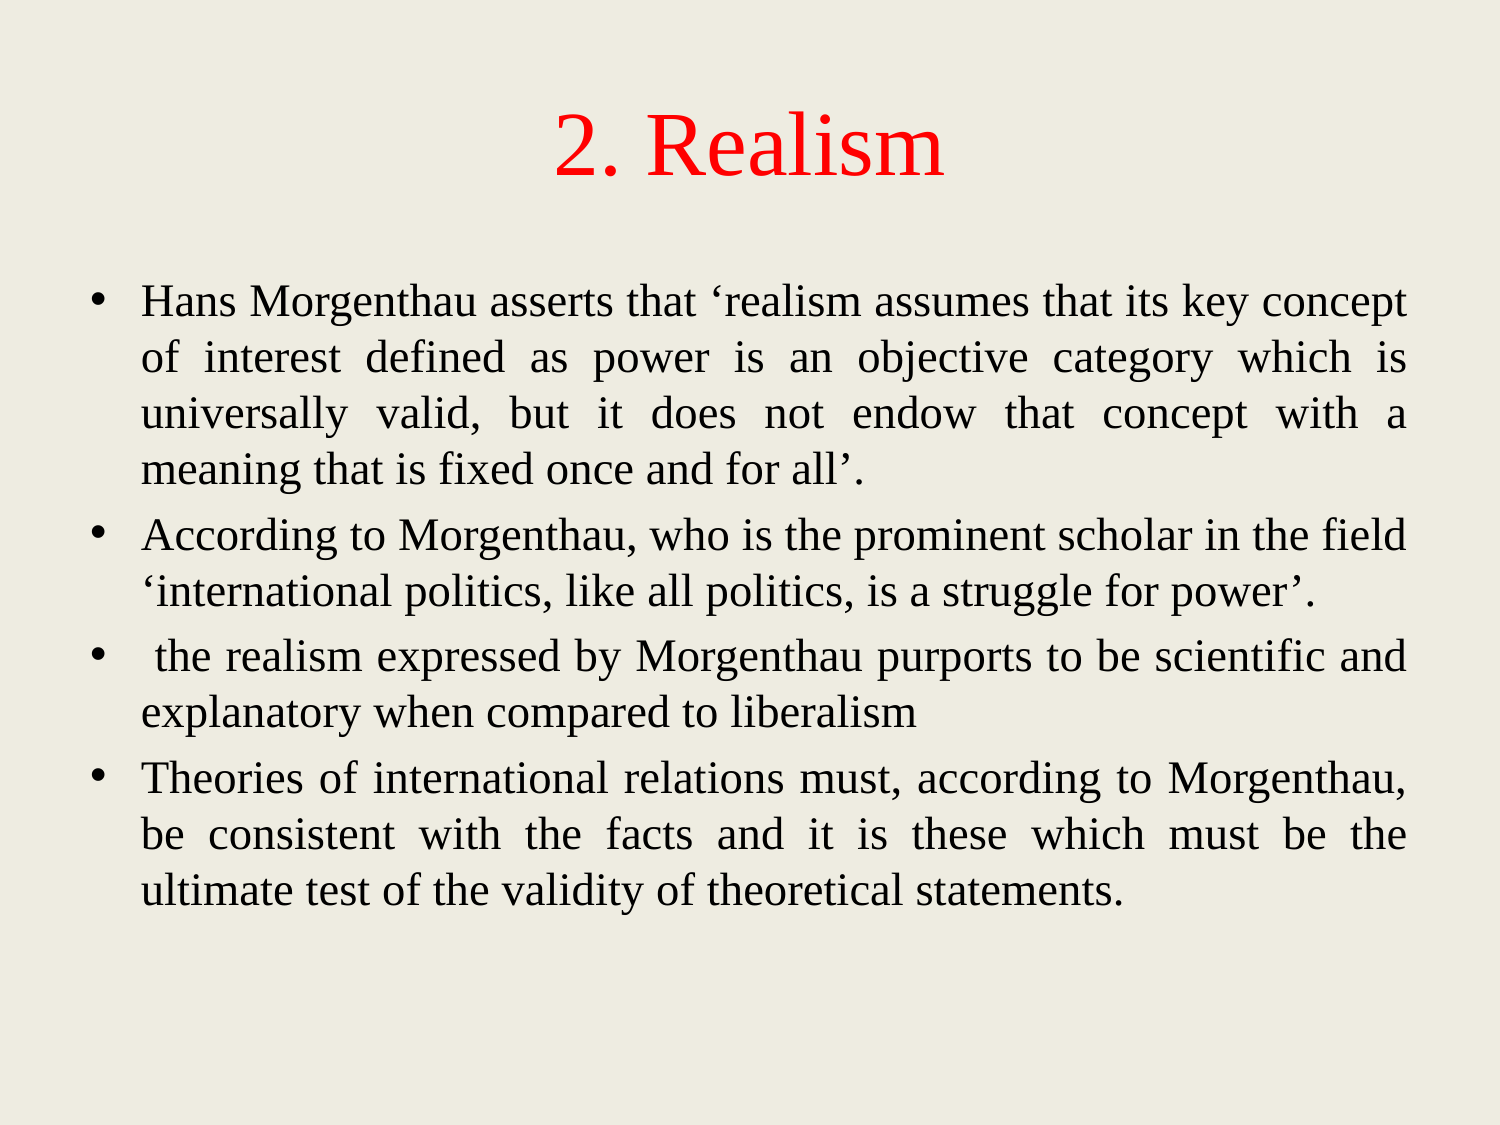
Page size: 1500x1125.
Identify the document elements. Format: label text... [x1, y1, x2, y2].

title 2. Realism [75, 45, 1425, 233]
list Hans Morgenthau asserts that ‘realism assumes that its key concept of interest defined as power is an objective category which is universally valid, but it does not endow that concept with a meaning that is fixed once and for all’. According to Morgenthau, who is the prominent scholar in the field ‘international politics, like all politics, is a struggle for power’. the realism expressed by Morgenthau purports to be scientific and explanatory when compared to liberalism Theories of international relations must, according to Morgenthau, be consistent with the facts and it is these which must be the ultimate test of the validity of theoretical statements. [75, 262, 1425, 1005]
